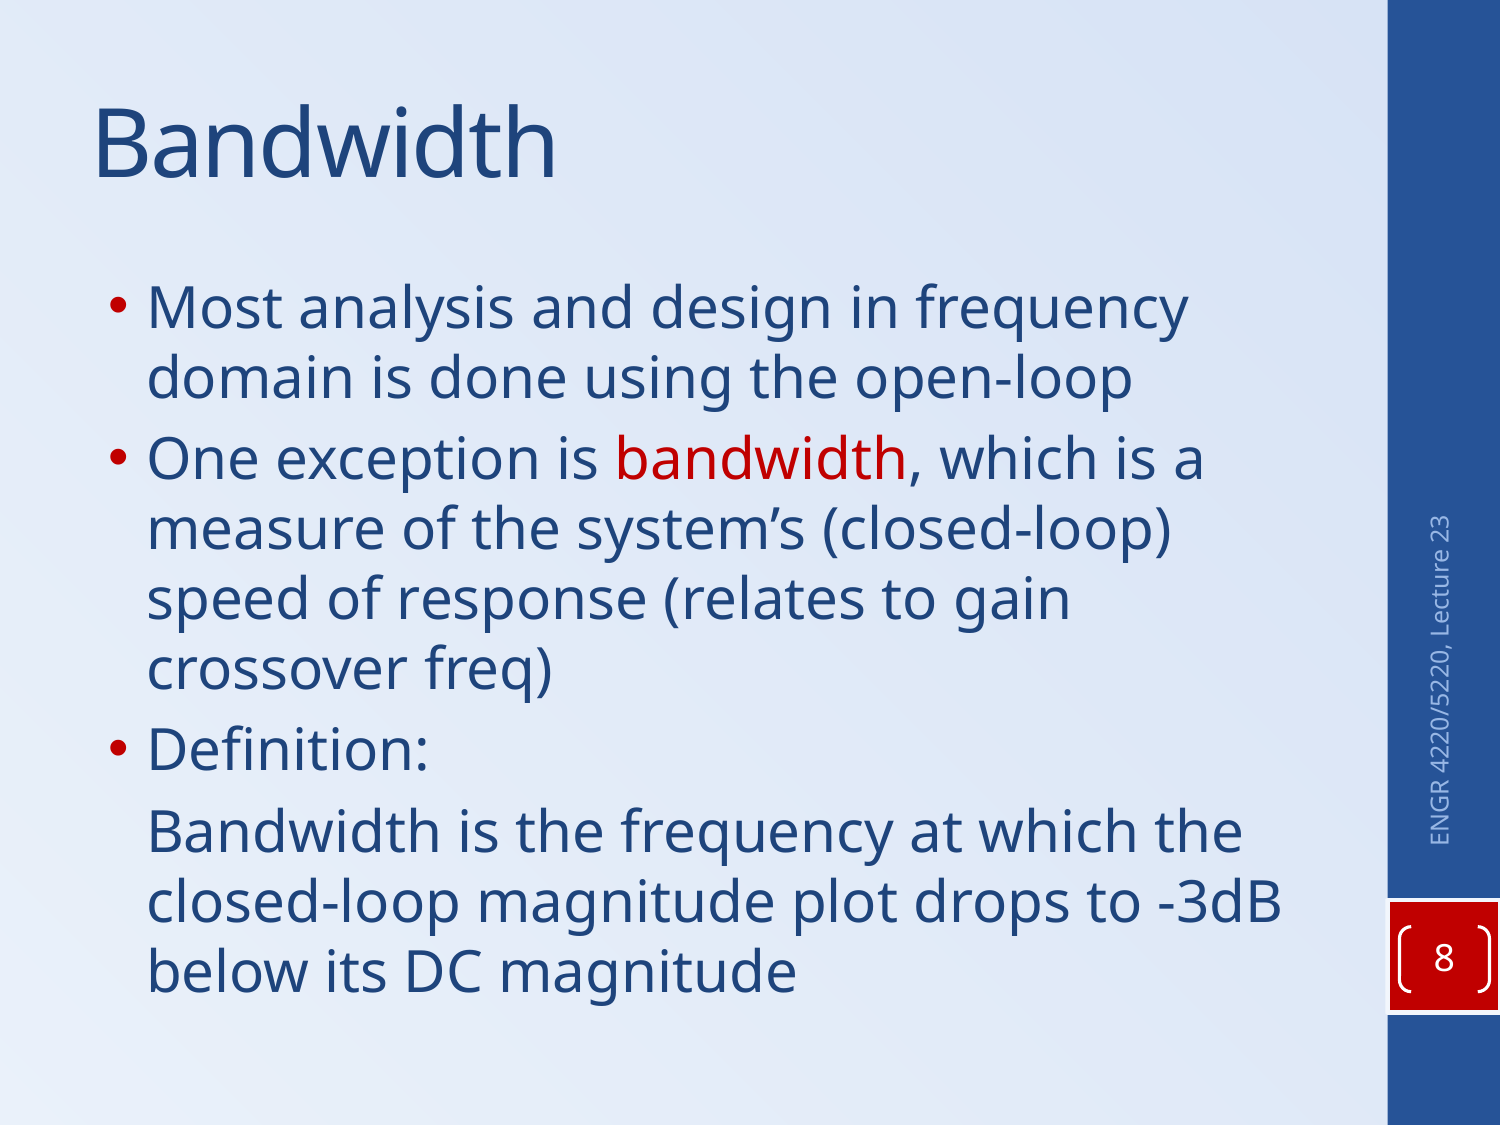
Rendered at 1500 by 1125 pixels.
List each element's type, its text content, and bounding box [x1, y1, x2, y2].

title Bandwidth [75, 45, 1325, 233]
footer ENGR 4220/5220, Lecture 23 [1408, 500, 1469, 889]
slide_number 8 [1397, 925, 1492, 994]
list Most analysis and design in frequency domain is done using the open-loop One exception is bandwidth, which is a measure of the system’s (closed-loop) speed of response (relates to gain crossover freq) Definition: Bandwidth is the frequency at which the closed-loop magnitude plot drops to -3dB below its DC magnitude [75, 262, 1325, 1050]
